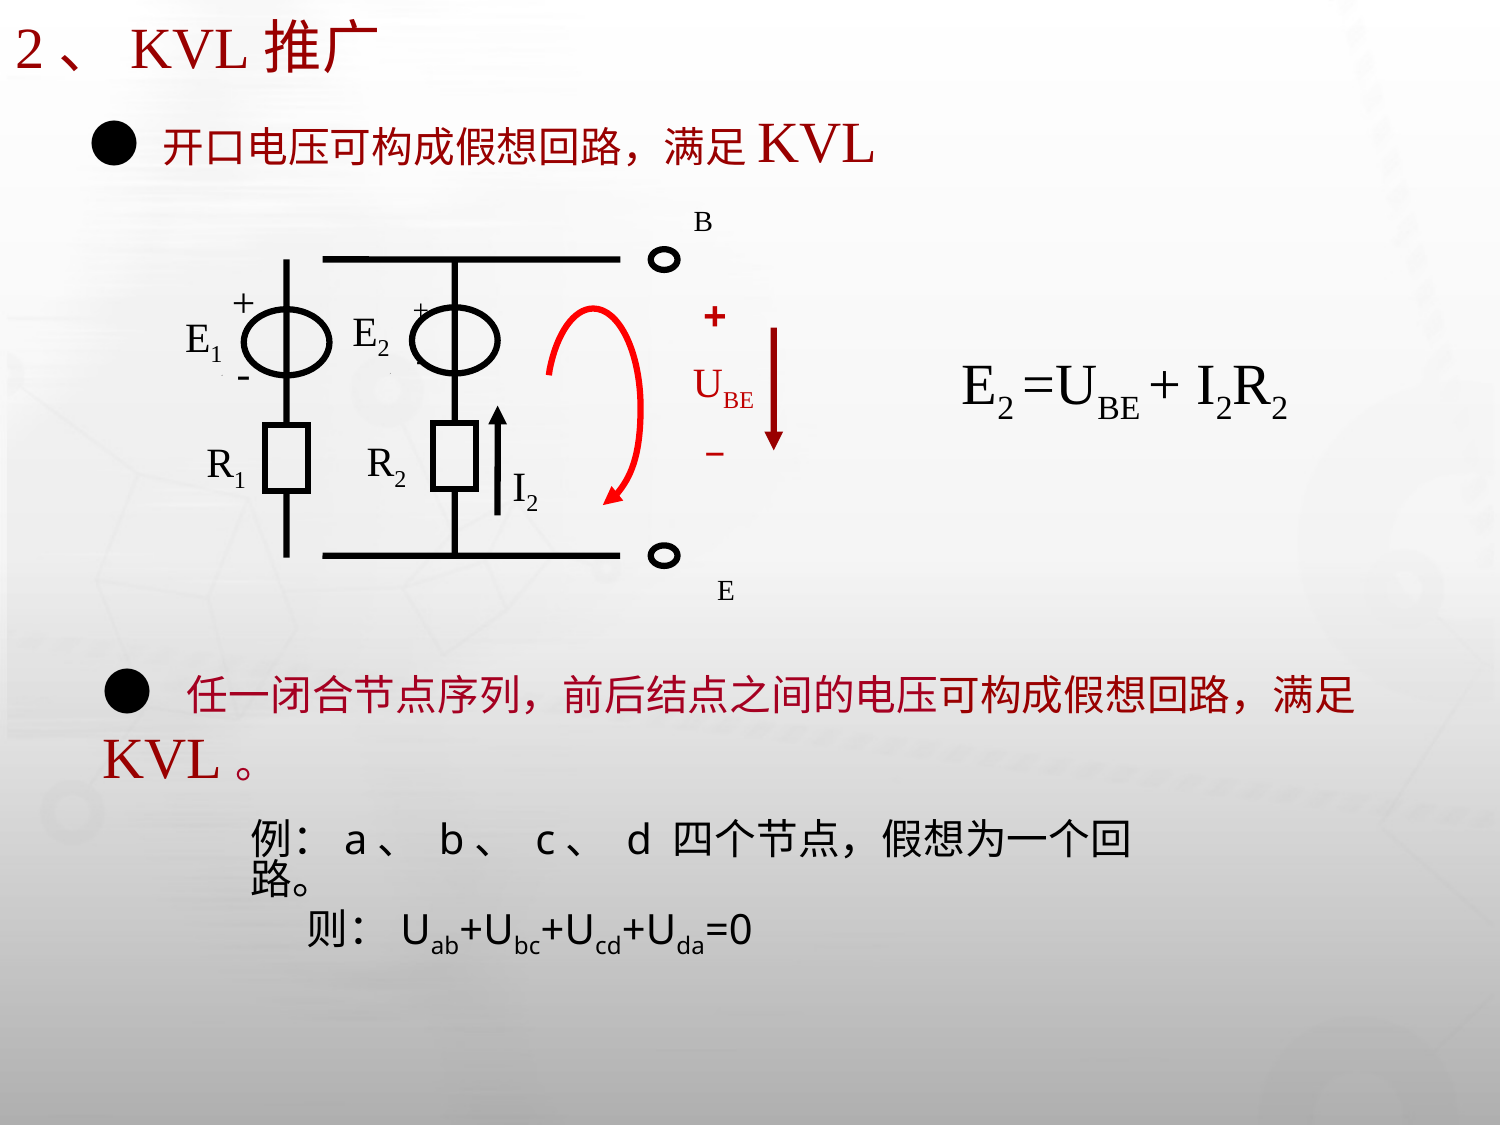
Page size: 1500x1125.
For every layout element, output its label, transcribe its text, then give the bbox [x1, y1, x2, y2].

text_box 则：Uab+Ubc+Ucd+Uda=0 [292, 900, 1152, 962]
text_box 例：a、 b、 c、 d 四个节点，假想为一个回路。 [235, 815, 1188, 911]
text_box ● 任一闭合节点序列，前后结点之间的电压可构成假想回路，满足KVL。 [87, 652, 1475, 798]
picture [0, 0, 1500, 1125]
title 2、KVL推广 [0, 0, 488, 100]
text_box E2 =UBE + I2R2 [947, 339, 1358, 434]
text_box ● 开口电压可构成假想回路，满足KVL [74, 83, 1188, 182]
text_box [138, 194, 837, 615]
